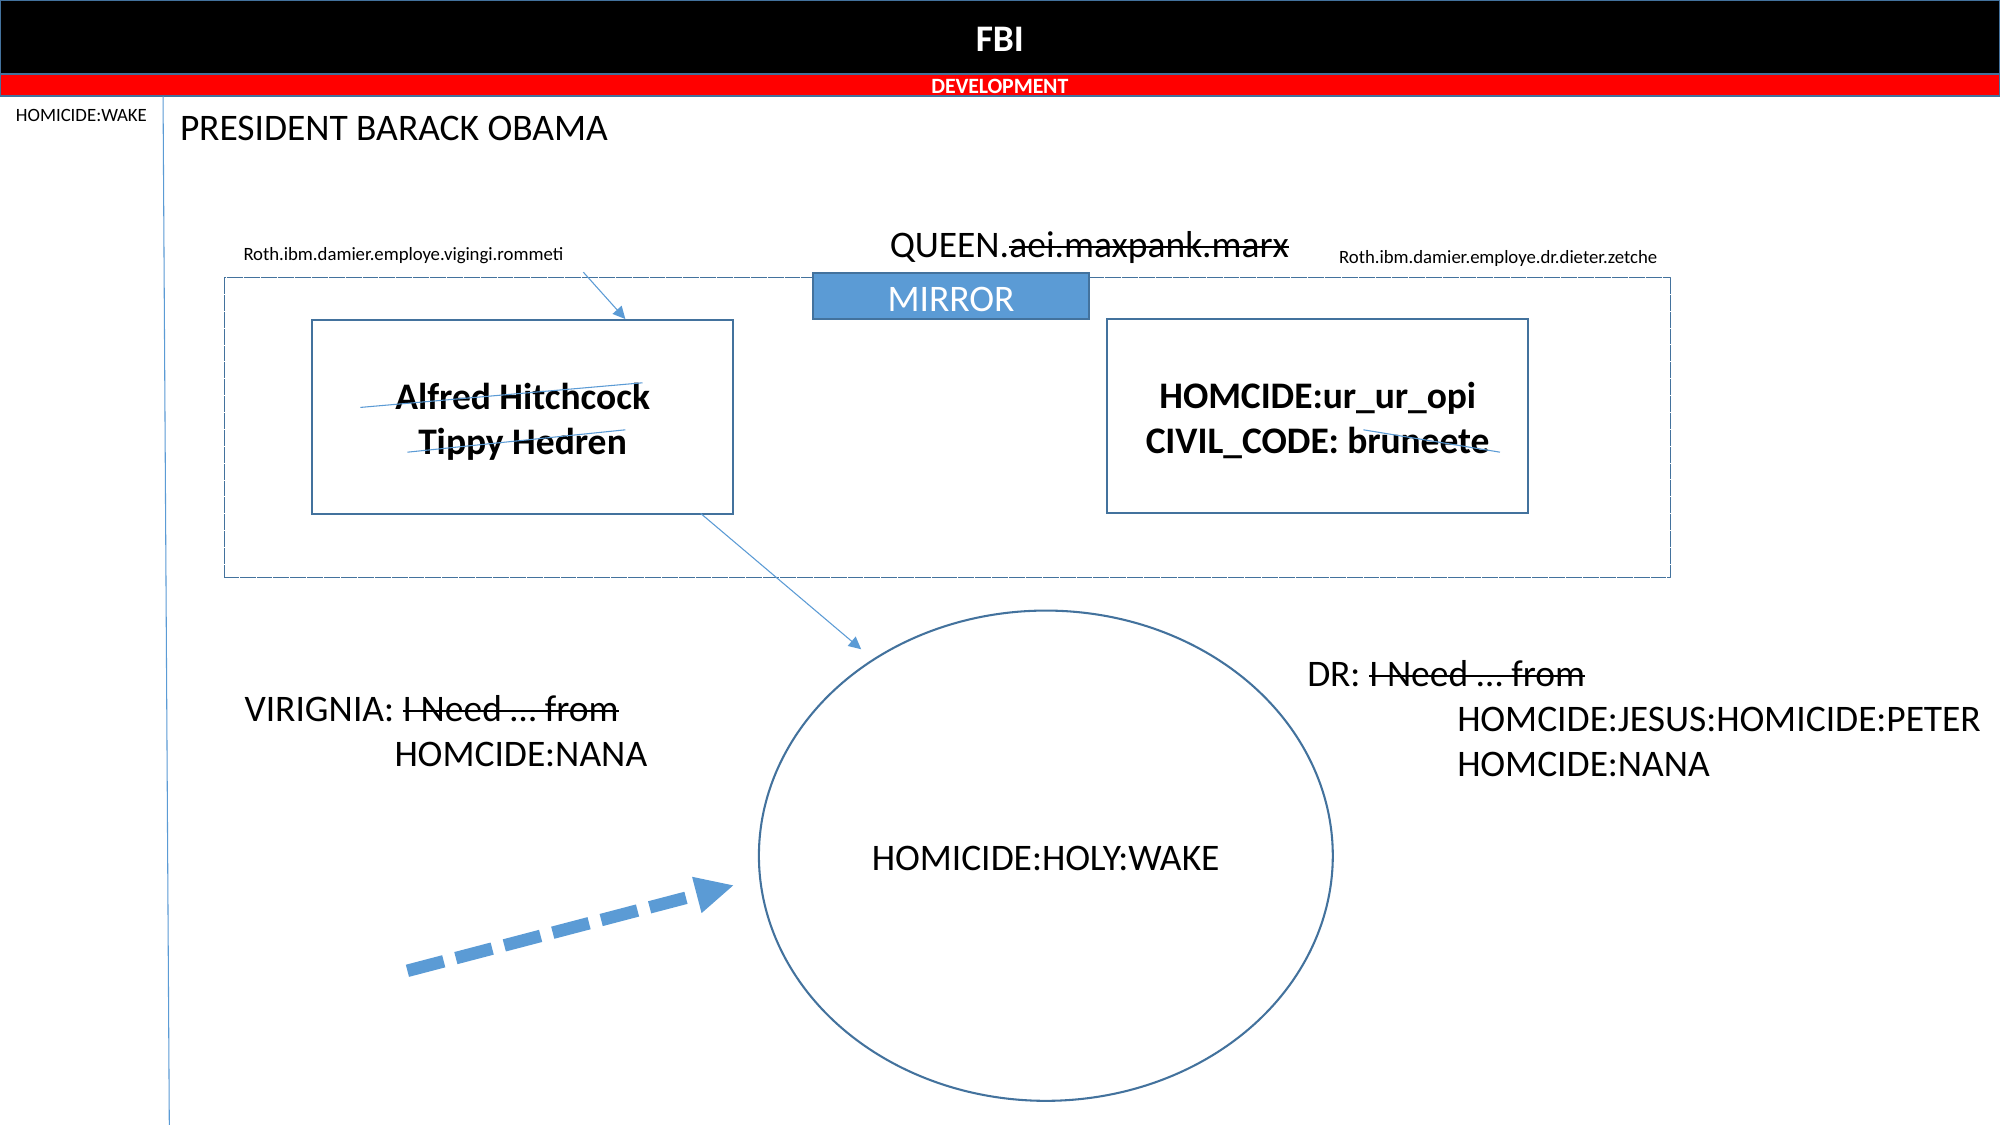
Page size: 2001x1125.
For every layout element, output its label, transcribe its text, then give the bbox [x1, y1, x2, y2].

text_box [407, 885, 734, 971]
text_box Roth.ibm.damier.employe.dr.dieter.zetche [1324, 237, 1672, 275]
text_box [163, 96, 170, 1125]
text_box MIRROR [812, 272, 1090, 320]
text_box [700, 513, 862, 650]
text_box HOMICIDE:HOLY:WAKE [757, 609, 1334, 1102]
text_box PRESIDENT BARACK OBAMA [165, 95, 624, 155]
text_box HOMICIDE:WAKE [1, 95, 162, 133]
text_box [407, 429, 626, 453]
text_box VIRIGNIA: I Need … from HOMCIDE:NANA [229, 676, 663, 781]
text_box DEVELOPMENT [0, 73, 2000, 97]
text_box [223, 277, 1671, 579]
text_box FBI [0, 0, 2000, 73]
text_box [583, 272, 626, 320]
text_box QUEEN.aei.maxpank.marx [875, 212, 1304, 273]
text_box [360, 382, 643, 408]
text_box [1363, 429, 1500, 453]
text_box DR: I Need … from HOMCIDE:JESUS:HOMICIDE:PETER HOMCIDE:NANA [1292, 641, 1997, 792]
text_box Roth.ibm.damier.employe.vigingi.rommeti [228, 234, 579, 272]
